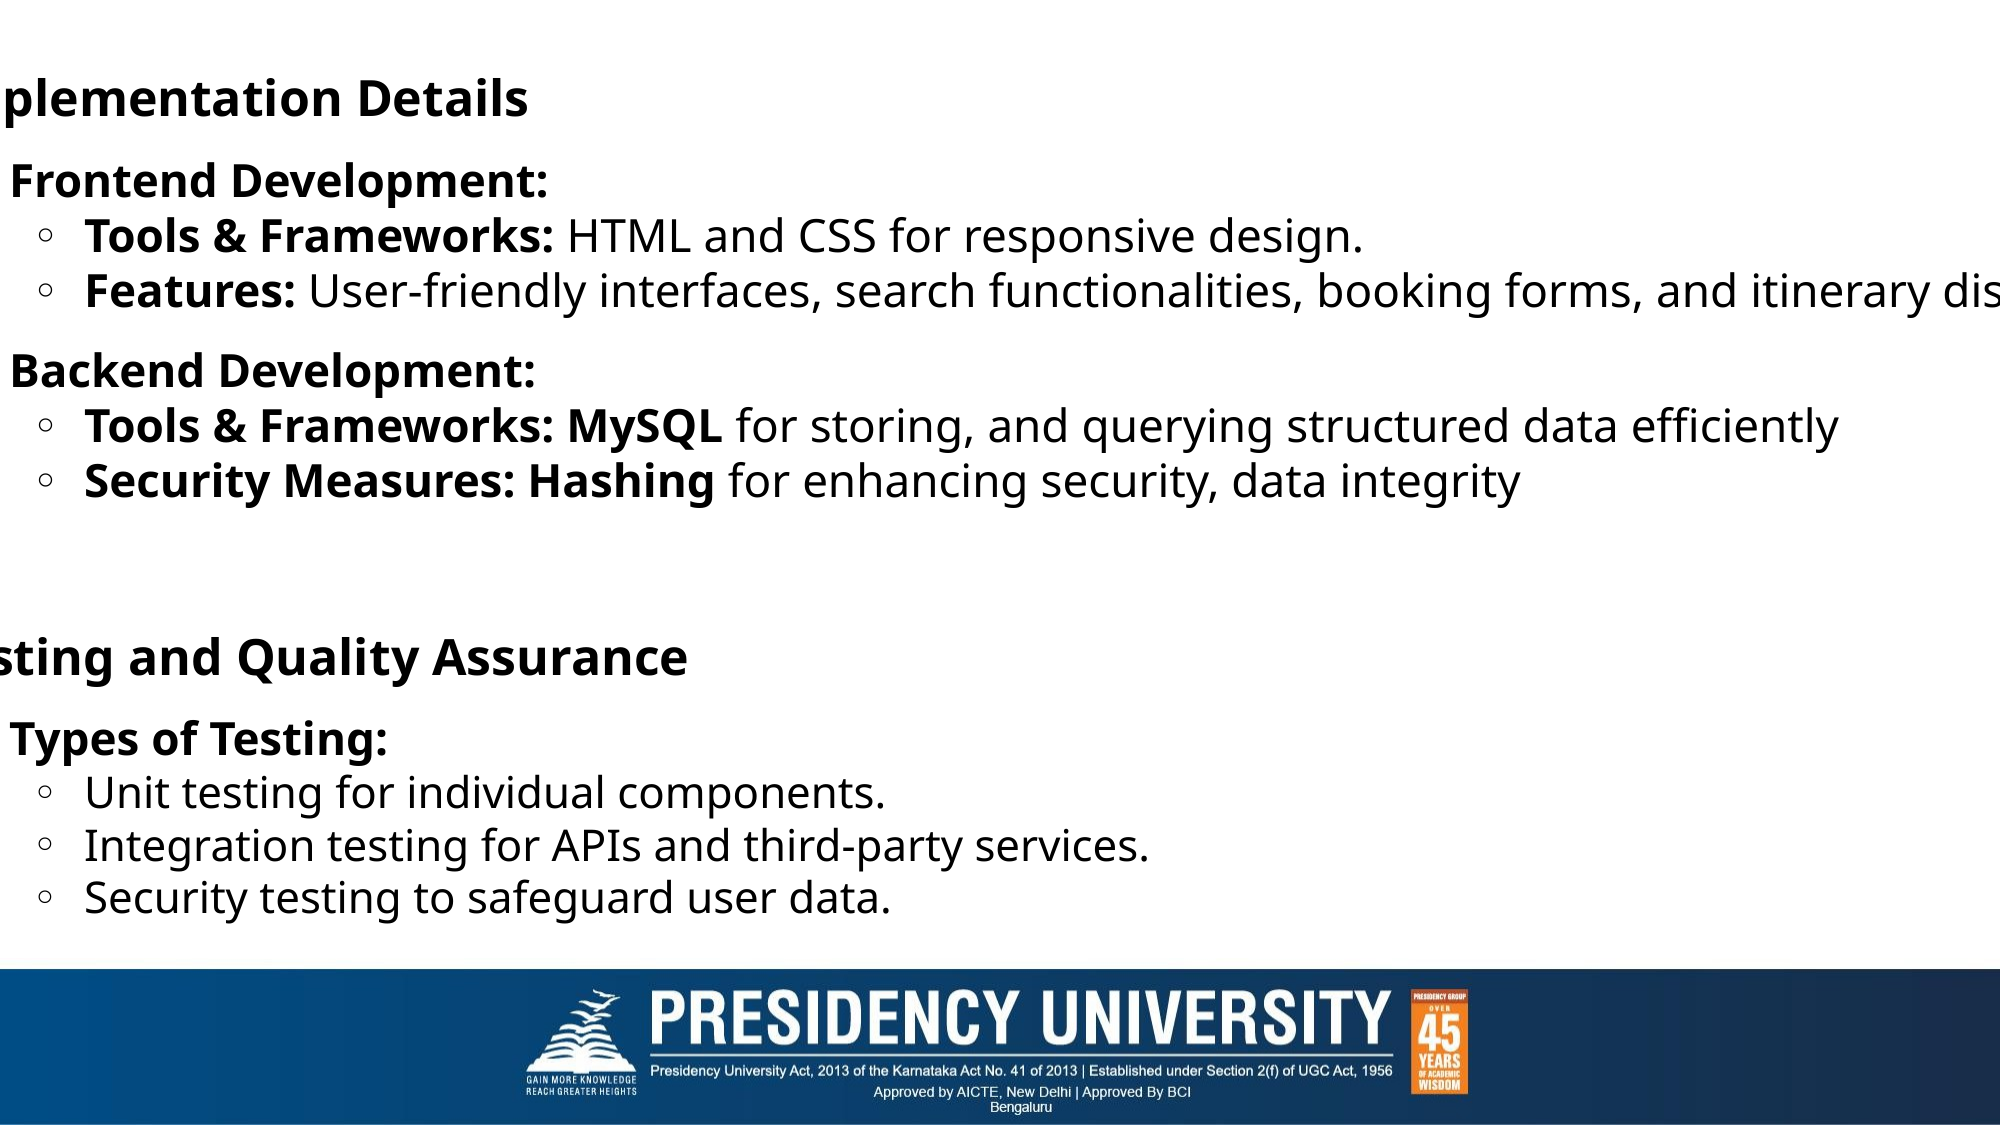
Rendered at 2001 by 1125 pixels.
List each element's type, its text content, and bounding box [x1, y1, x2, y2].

text_box Implementation Details Frontend Development: Tools & Frameworks: HTML and CSS for responsive design. Features: User-friendly interfaces, search functionalities, booking forms, and itinerary displays. Backend Development: Tools & Frameworks: MySQL for storing, and querying structured data efficiently Security Measures: Hashing for enhancing security, data integrity Testing and Quality Assurance Types of Testing: Unit testing for individual components. Integration testing for APIs and third-party services. Security testing to safeguard user data. [0, 59, 2000, 973]
picture [0, 973, 2000, 1125]
